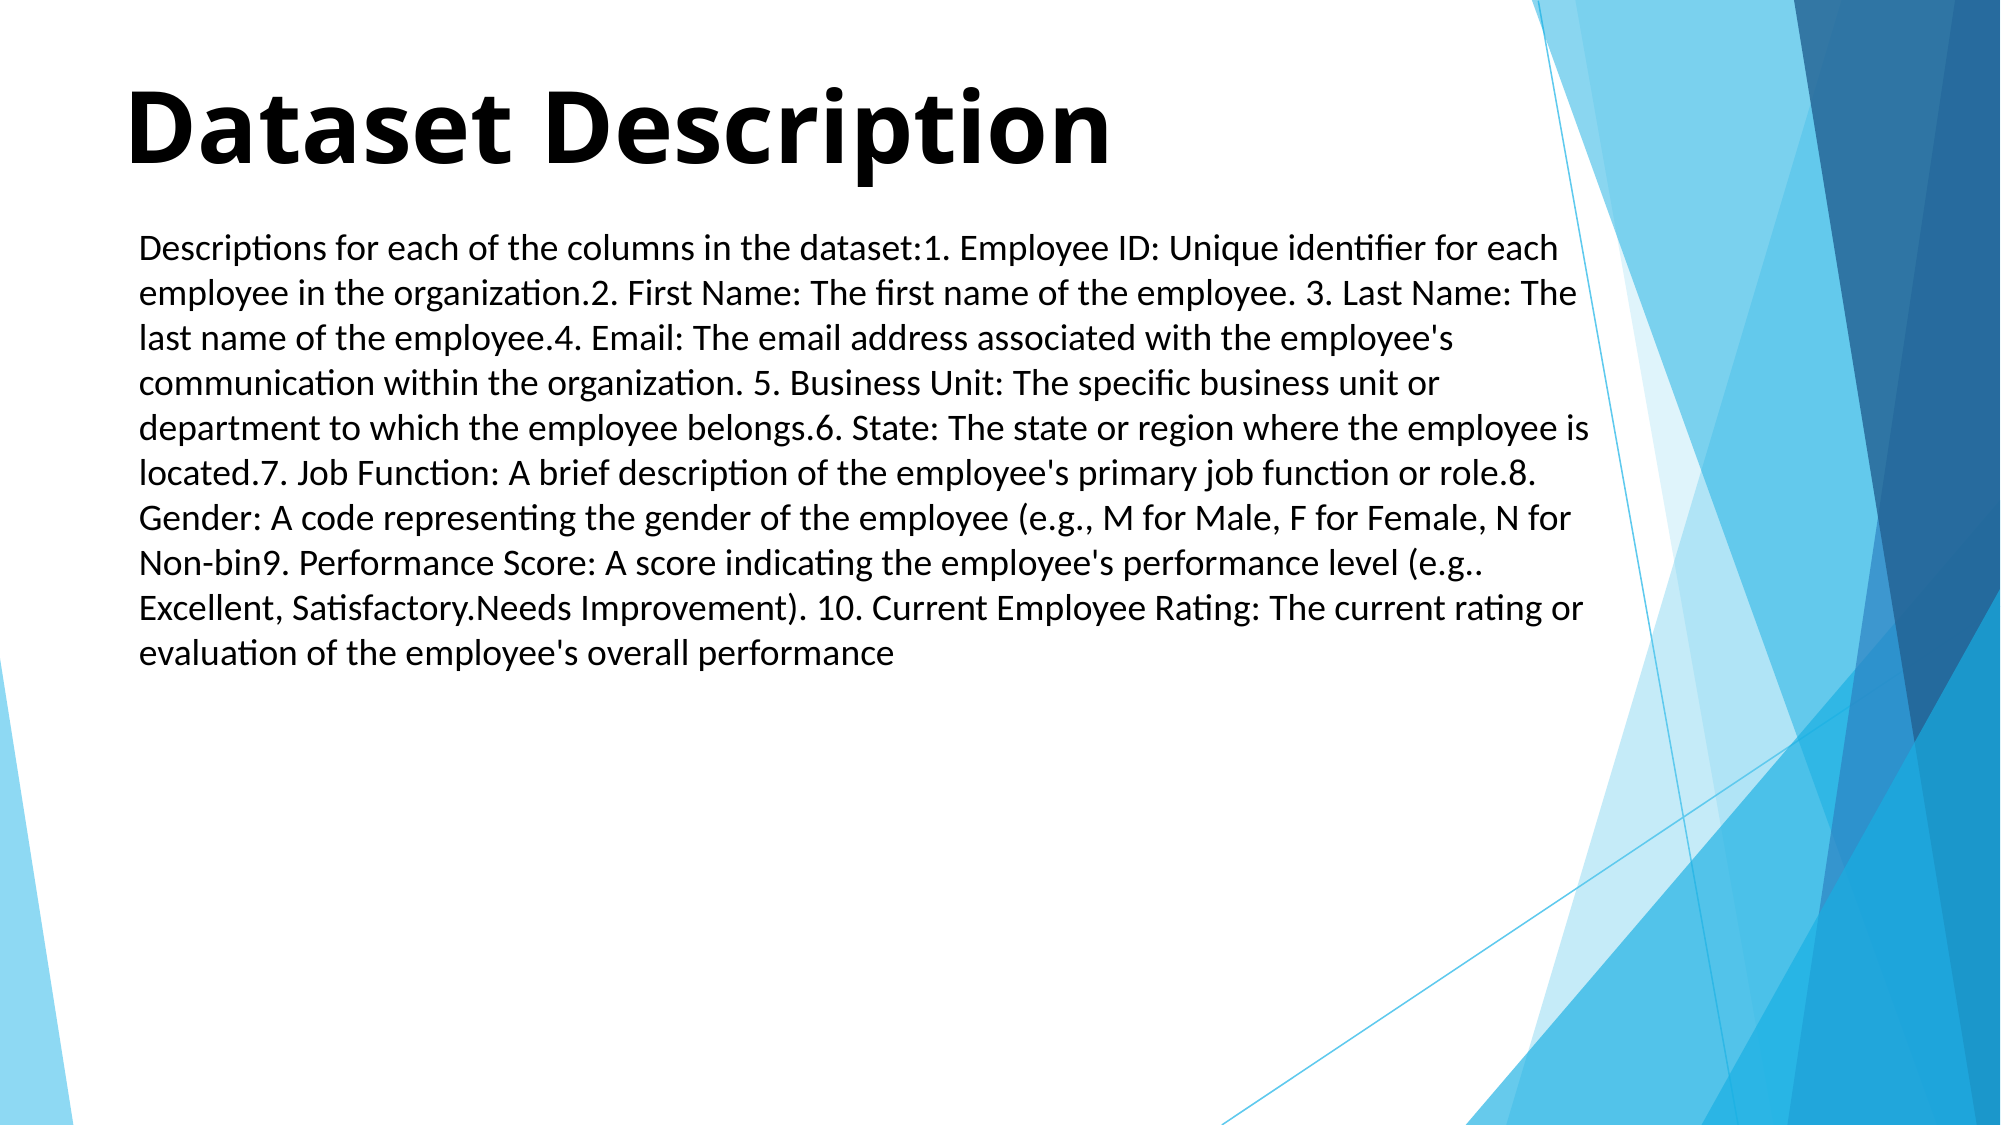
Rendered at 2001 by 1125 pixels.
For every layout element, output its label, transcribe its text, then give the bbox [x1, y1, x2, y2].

text_box Descriptions for each of the columns in the dataset:1. Employee ID: Unique identifier for each employee in the organization.2. First Name: The first name of the employee. 3. Last Name: The last name of the employee.4. Email: The email address associated with the employee's communication within the organization. 5. Business Unit: The specific business unit or department to which the employee belongs.6. State: The state or region where the employee is located.7. Job Function: A brief description of the employee's primary job function or role.8. Gender: A code representing the gender of the employee (e.g., M for Male, F for Female, N for Non-bin9. Performance Score: A score indicating the employee's performance level (e.g.. Excellent, Satisfactory.Needs Improvement). 10. Current Employee Rating: The current rating or evaluation of the employee's overall performance [123, 215, 1612, 680]
title Dataset Description [123, 63, 1877, 164]
